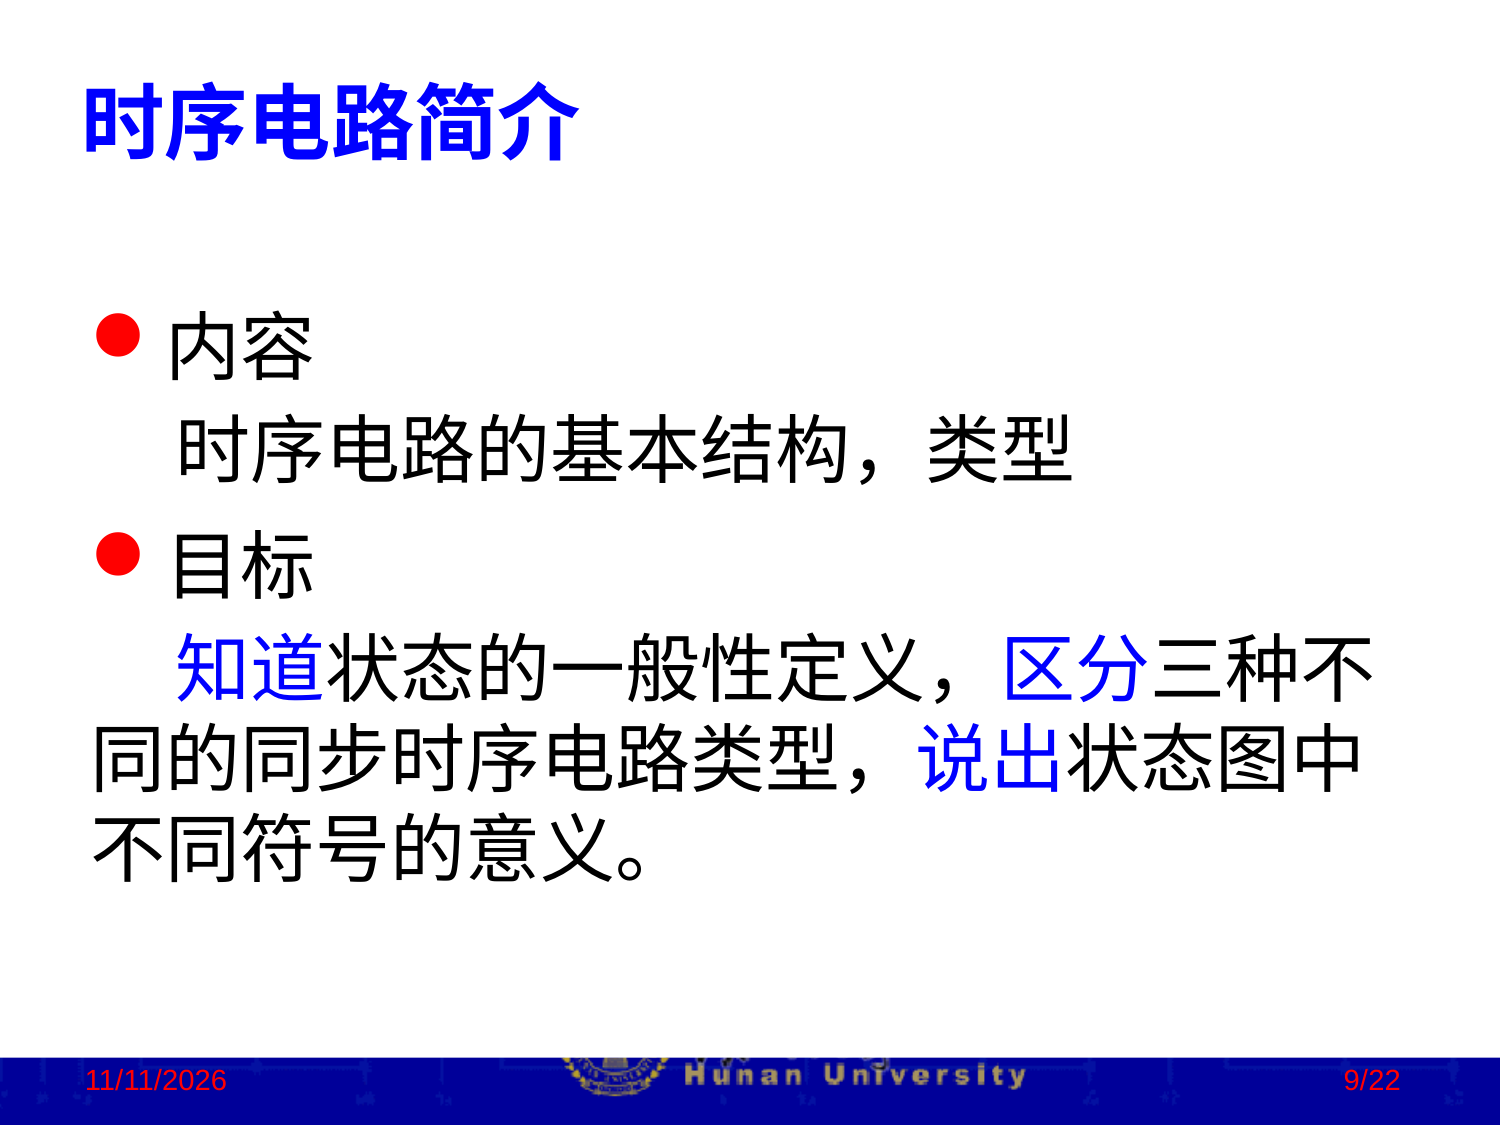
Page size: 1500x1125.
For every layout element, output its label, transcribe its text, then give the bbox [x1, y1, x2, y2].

text_box 目标 知道状态的一般性定义，区分三种不同的同步时序电路类型，说出状态图中不同符号的意义。 [75, 511, 1414, 899]
slide_number 9/22 [1103, 1028, 1416, 1104]
text_box 时序电路简介 [66, 62, 1463, 178]
text_box 内容 时序电路的基本结构，类型 [75, 292, 1463, 500]
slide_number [69, 1028, 383, 1104]
picture [0, 1058, 1500, 1125]
